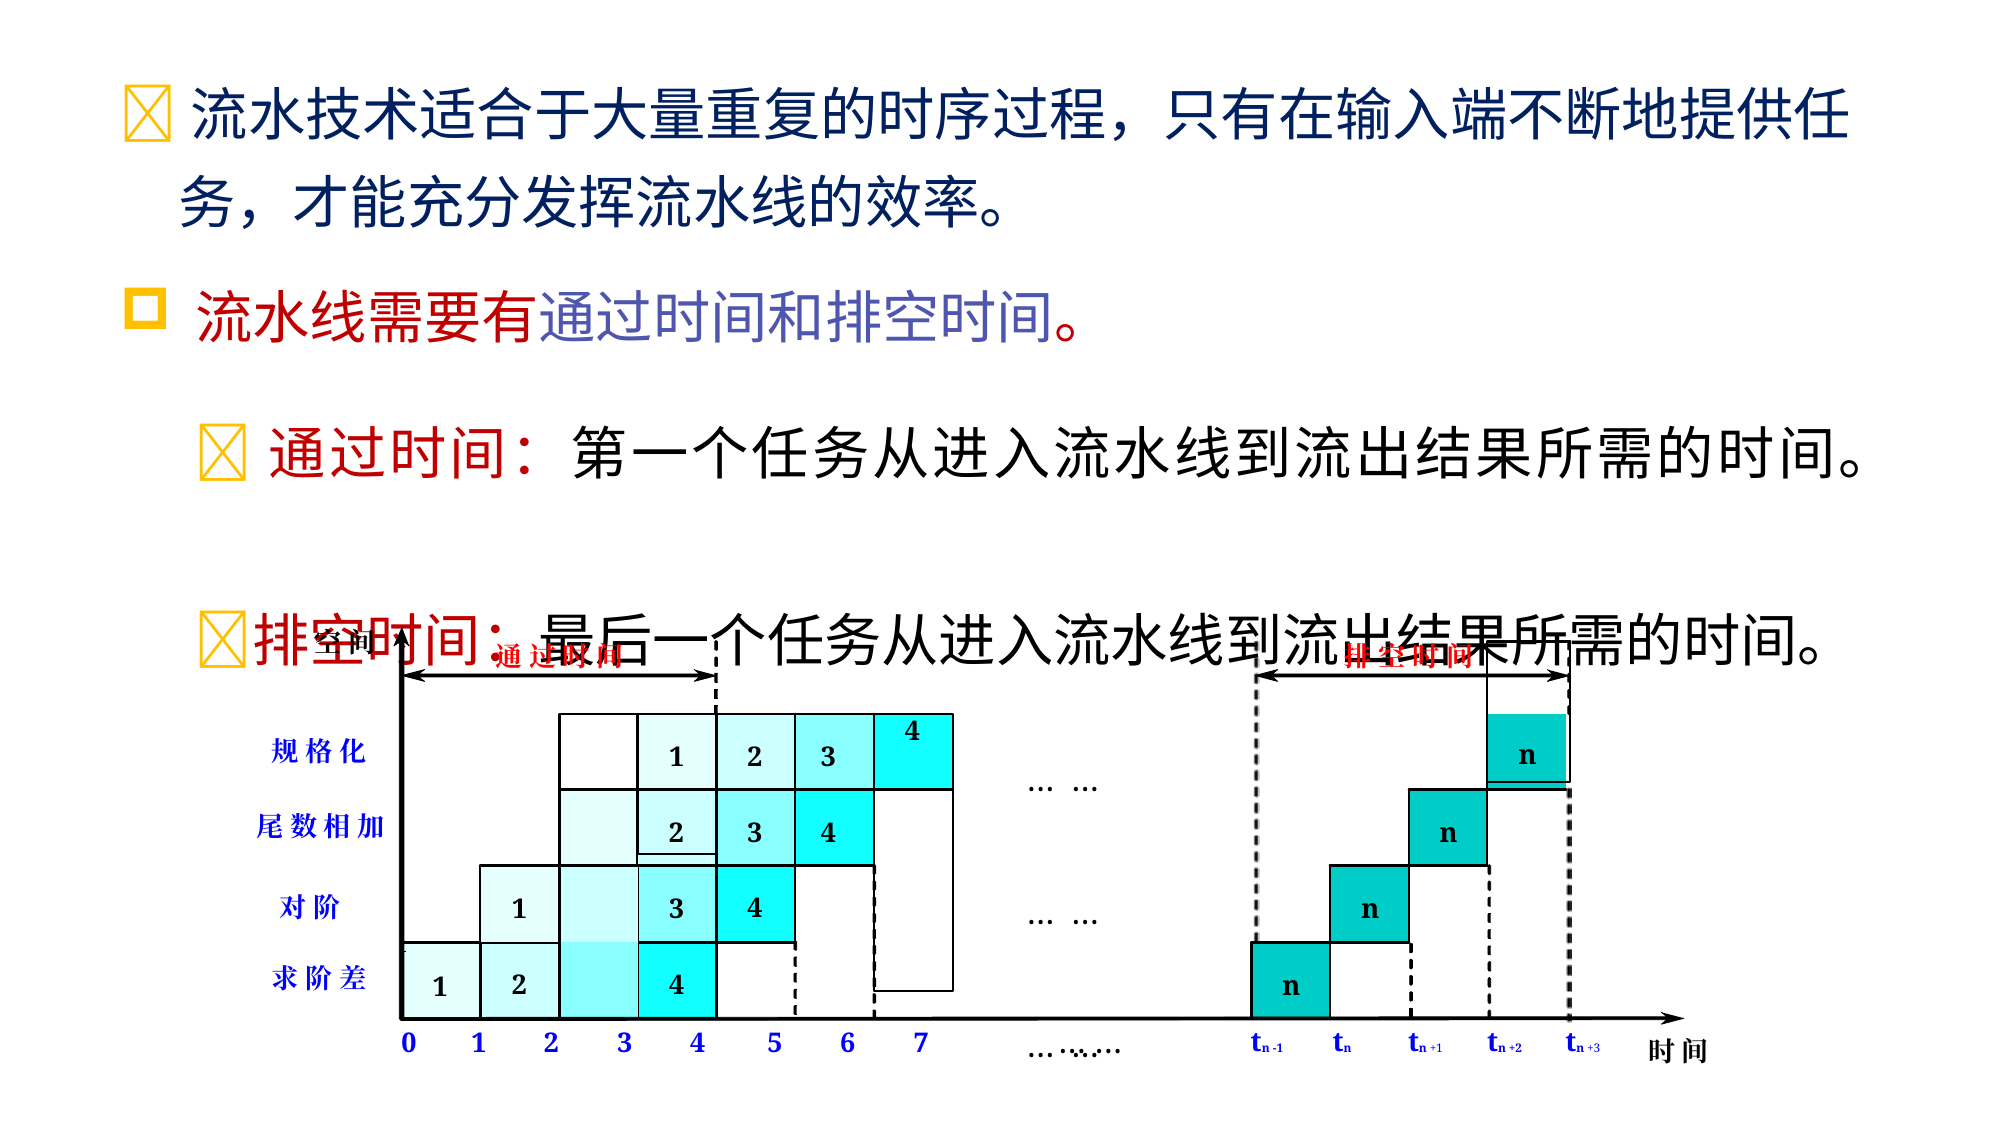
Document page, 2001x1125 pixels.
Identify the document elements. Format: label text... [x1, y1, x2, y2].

text_box tn +1 [1408, 1025, 1450, 1058]
text_box 1 0 1 2 3 4 5 6 7 [400, 1025, 967, 1059]
text_box 时 间 [1648, 1034, 1711, 1067]
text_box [393, 627, 1685, 1025]
text_box 流水技术适合于大量重复的时序过程，只有在输入端不断地提供任 务，才能充分发挥流水线的效率。 流水线需要有通过时间和排空时间。 通过时间：第一个任务从进入流水线到流出结果所需的时间。 排空时间：最后一个任务从进入流水线到流出结果所需的时间。 [119, 57, 1886, 674]
picture [1566, 787, 1572, 1024]
text_box … … … … … … … … [1026, 1025, 1099, 1125]
text_box tn +2 [1487, 1025, 1529, 1058]
text_box 空 间 规 格 化 尾 数 相 加 对 阶 求 阶 差 [256, 625, 387, 994]
text_box tn -1 tn [1250, 1025, 1354, 1058]
text_box … … [1058, 1025, 1131, 1060]
text_box tn +3 [1565, 1025, 1607, 1058]
